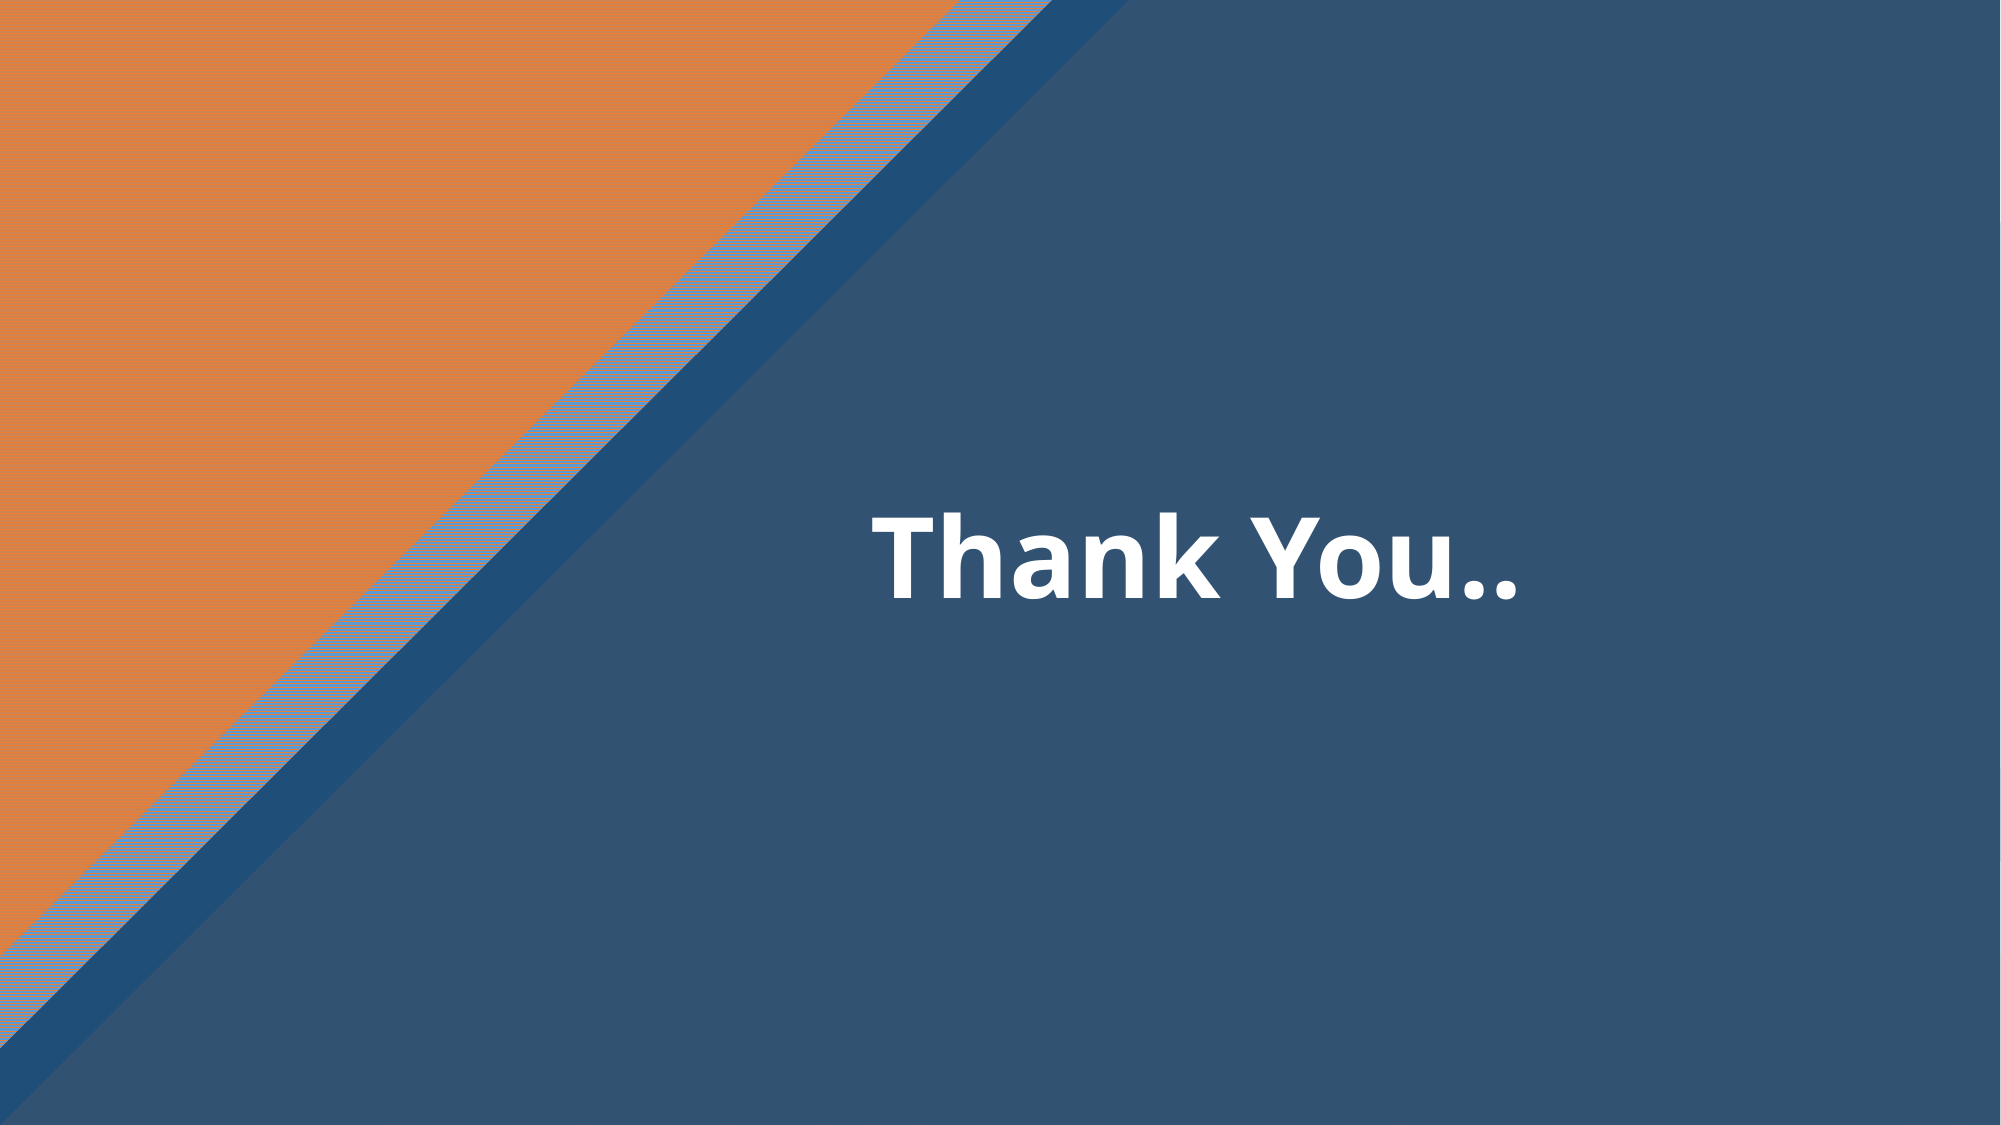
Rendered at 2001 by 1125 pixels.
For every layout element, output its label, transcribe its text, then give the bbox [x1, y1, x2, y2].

title Thank You.. [855, 460, 1668, 665]
